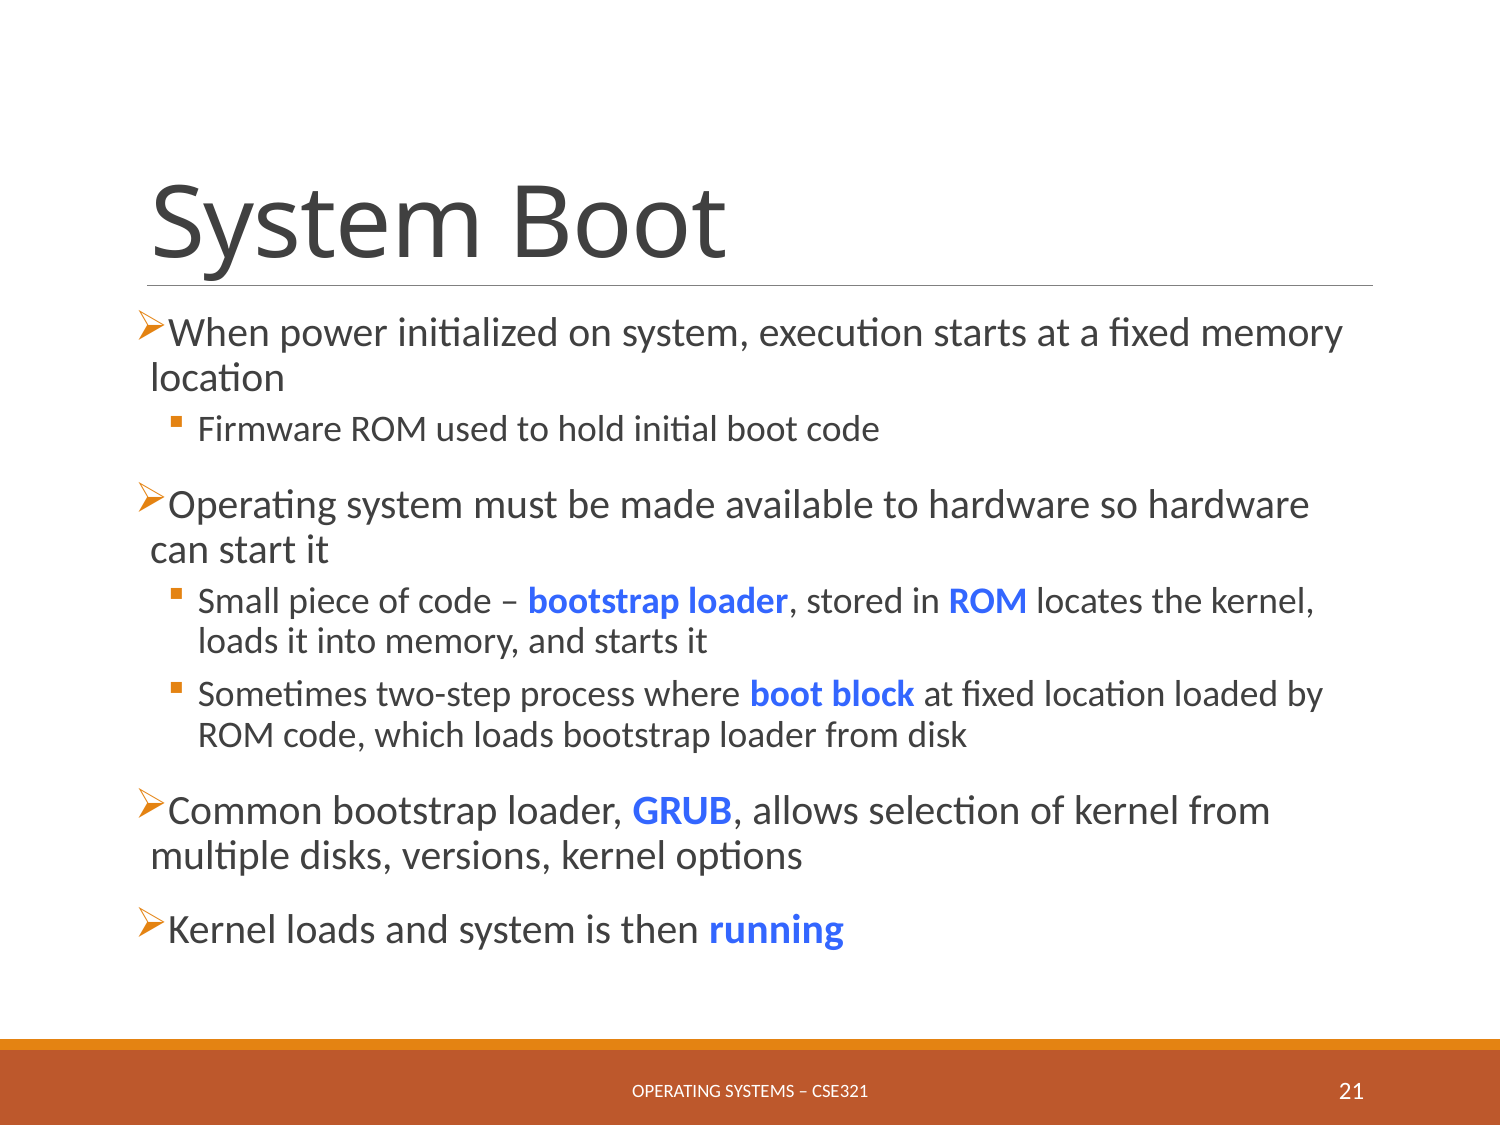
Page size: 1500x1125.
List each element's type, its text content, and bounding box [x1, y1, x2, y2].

footer Operating Systems – CSE321 [453, 1059, 1047, 1120]
slide_number 21 [1218, 1059, 1380, 1120]
title System Boot [135, 47, 1373, 285]
list When power initialized on system, execution starts at a fixed memory location Firmware ROM used to hold initial boot code Operating system must be made available to hardware so hardware can start it Small piece of code – bootstrap loader, stored in ROM locates the kernel, loads it into memory, and starts it Sometimes two-step process where boot block at fixed location loaded by ROM code, which loads bootstrap loader from disk Common bootstrap loader, GRUB, allows selection of kernel from multiple disks, versions, kernel options Kernel loads and system is then running [135, 302, 1373, 963]
